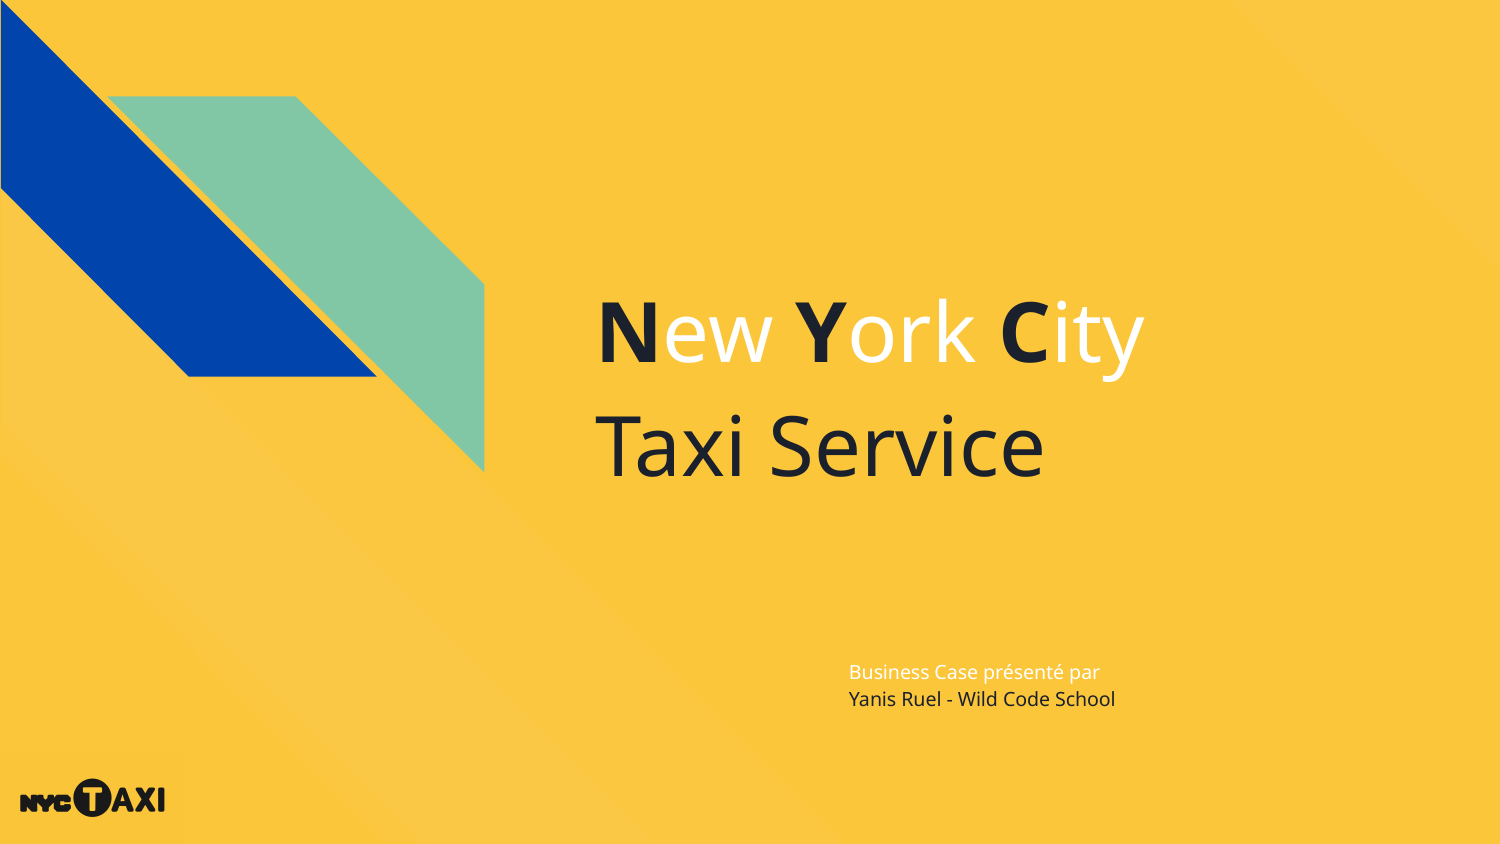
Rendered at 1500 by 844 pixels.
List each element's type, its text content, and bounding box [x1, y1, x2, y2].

title New York City Taxi Service [580, 258, 1404, 518]
subtitle Business Case présenté par Yanis Ruel - Wild Code School [833, 643, 1404, 727]
picture [0, 751, 185, 844]
